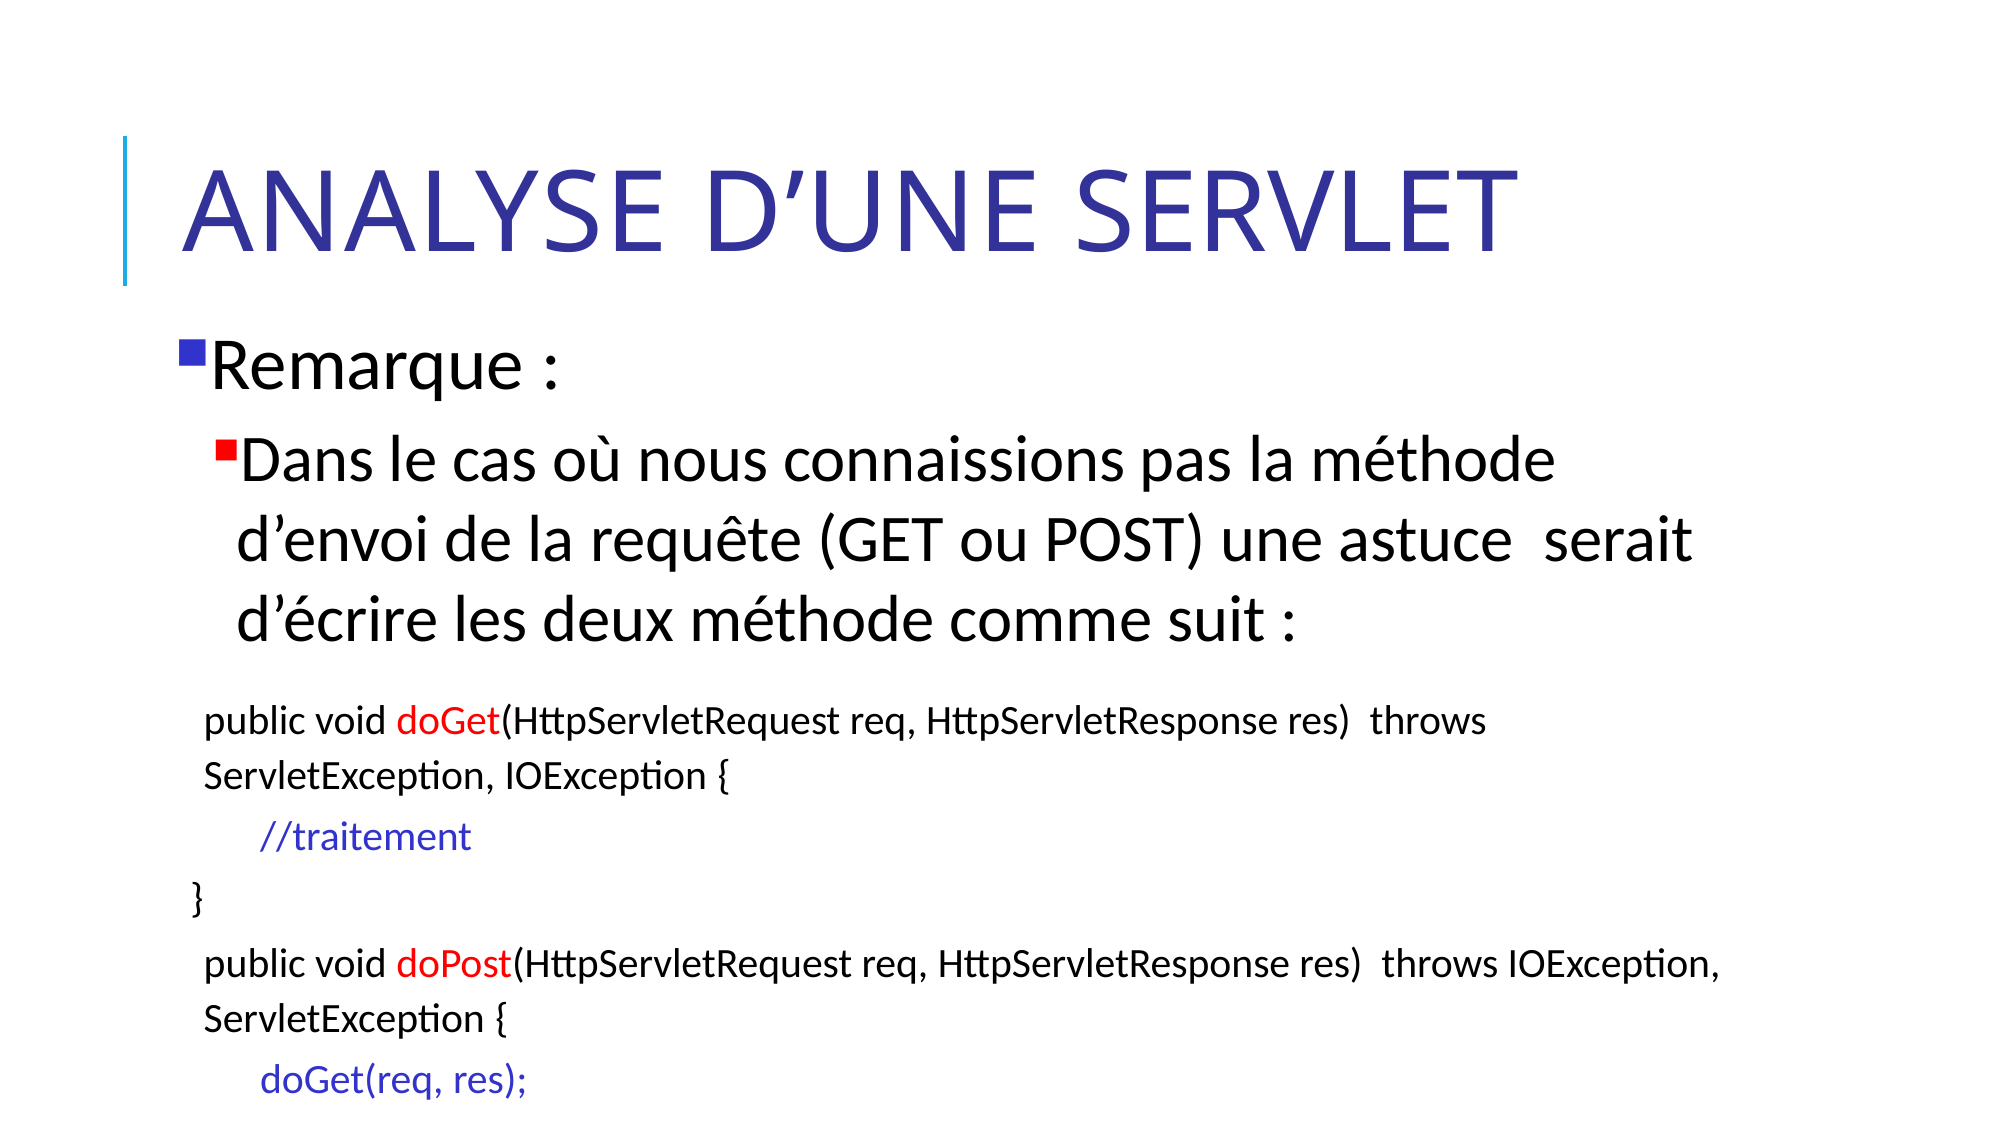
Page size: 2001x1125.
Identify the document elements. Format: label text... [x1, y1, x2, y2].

list Remarque : Dans le cas où nous connaissions pas la méthode d’envoi de la requête (GET ou POST) une astuce serait d’écrire les deux méthode comme suit : public void doGet(HttpServletRequest req, HttpServletResponse res) throws ServletException, IOException { //traitement } public void doPost(HttpServletRequest req, HttpServletResponse res) throws IOException, ServletException { doGet(req, res); [168, 306, 1763, 1035]
title Analyse d’une servlet [168, 96, 1763, 306]
